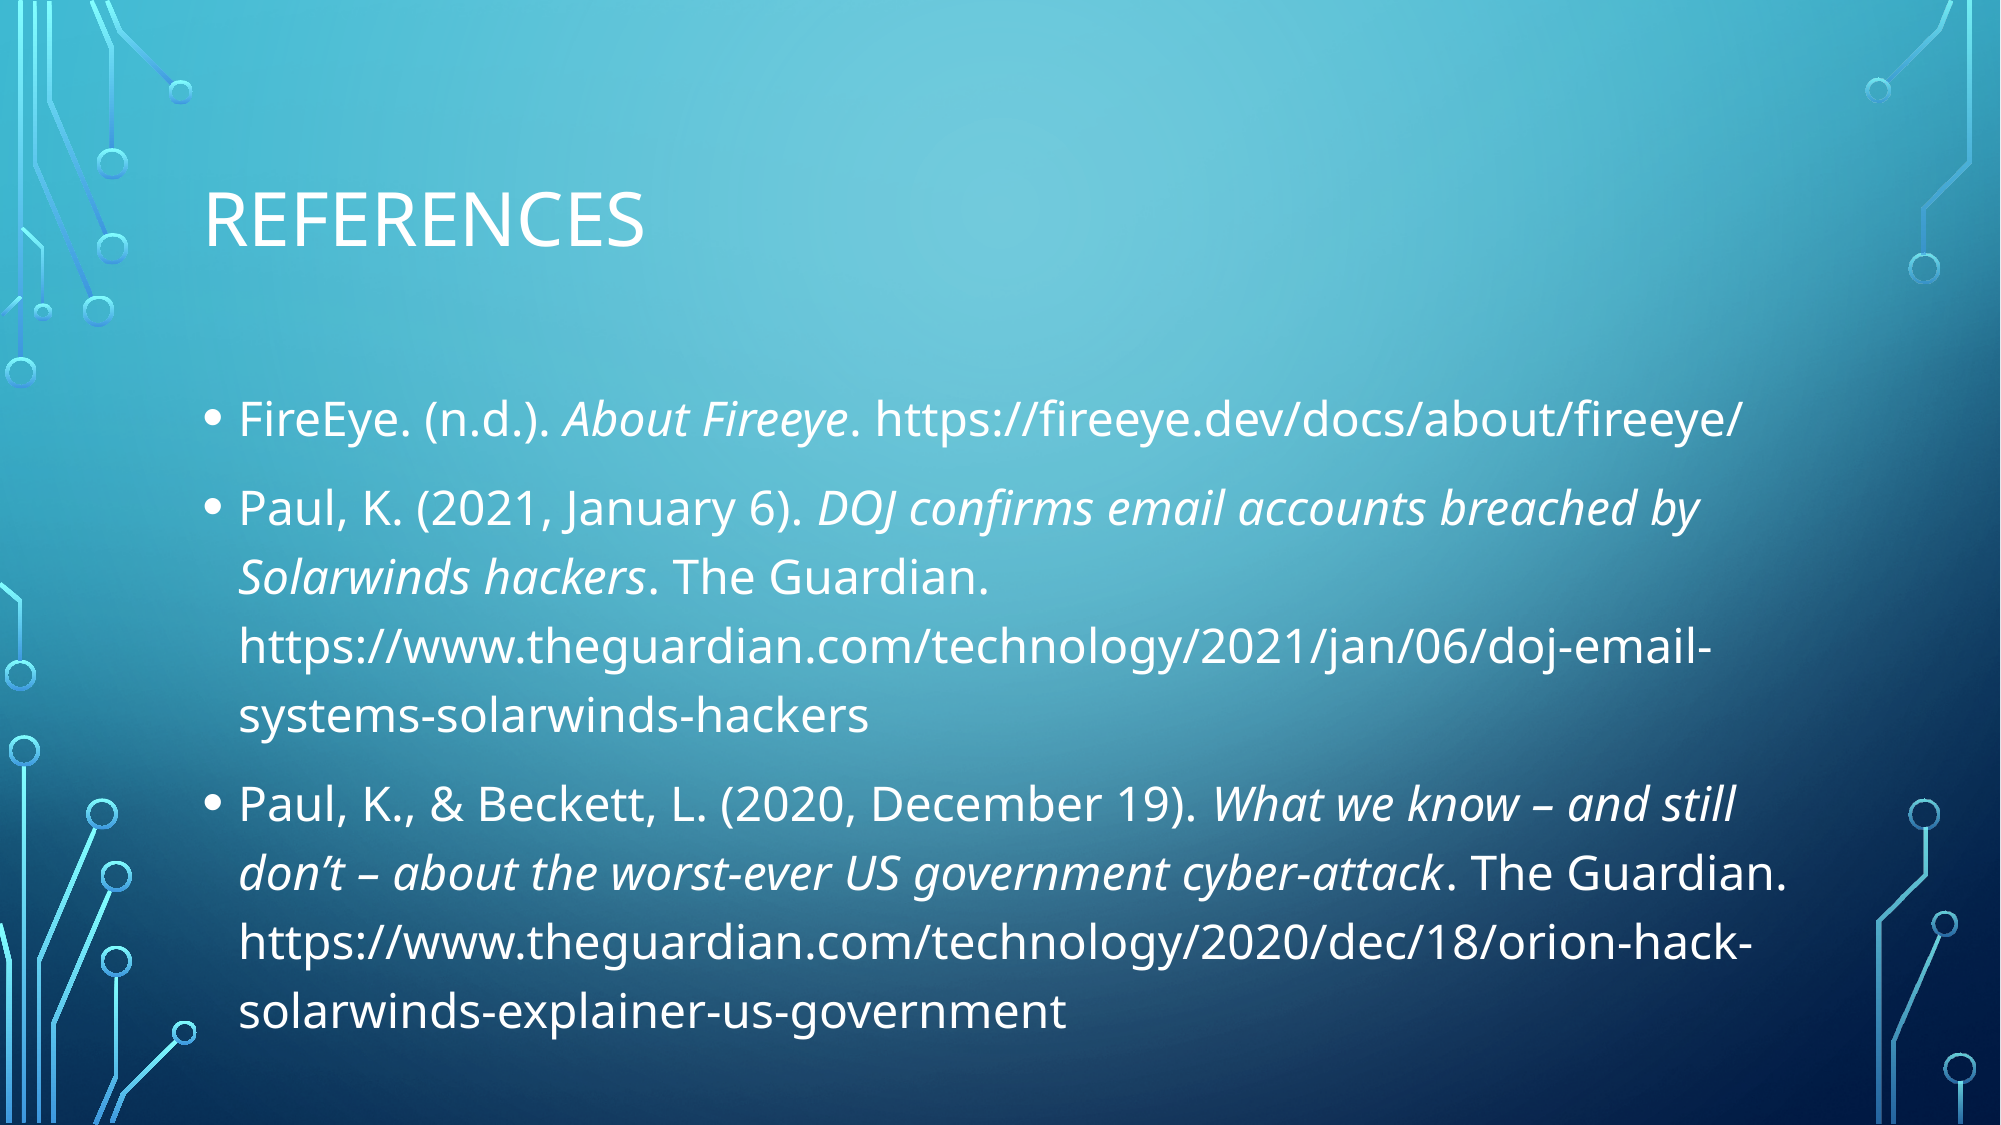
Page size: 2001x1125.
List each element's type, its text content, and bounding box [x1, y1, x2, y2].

list FireEye. (n.d.). About Fireeye. https://fireeye.dev/docs/about/fireeye/ Paul, K. (2021, January 6). DOJ confirms email accounts breached by Solarwinds hackers. The Guardian. https://www.theguardian.com/technology/2021/jan/06/doj-email-systems-solarwinds-hackers Paul, K., & Beckett, L. (2020, December 19). What we know – and still don’t – about the worst-ever US government cyber-attack. The Guardian. https://www.theguardian.com/technology/2020/dec/18/orion-hack-solarwinds-explainer-us-government [187, 369, 1813, 1057]
title References [187, 101, 1813, 344]
